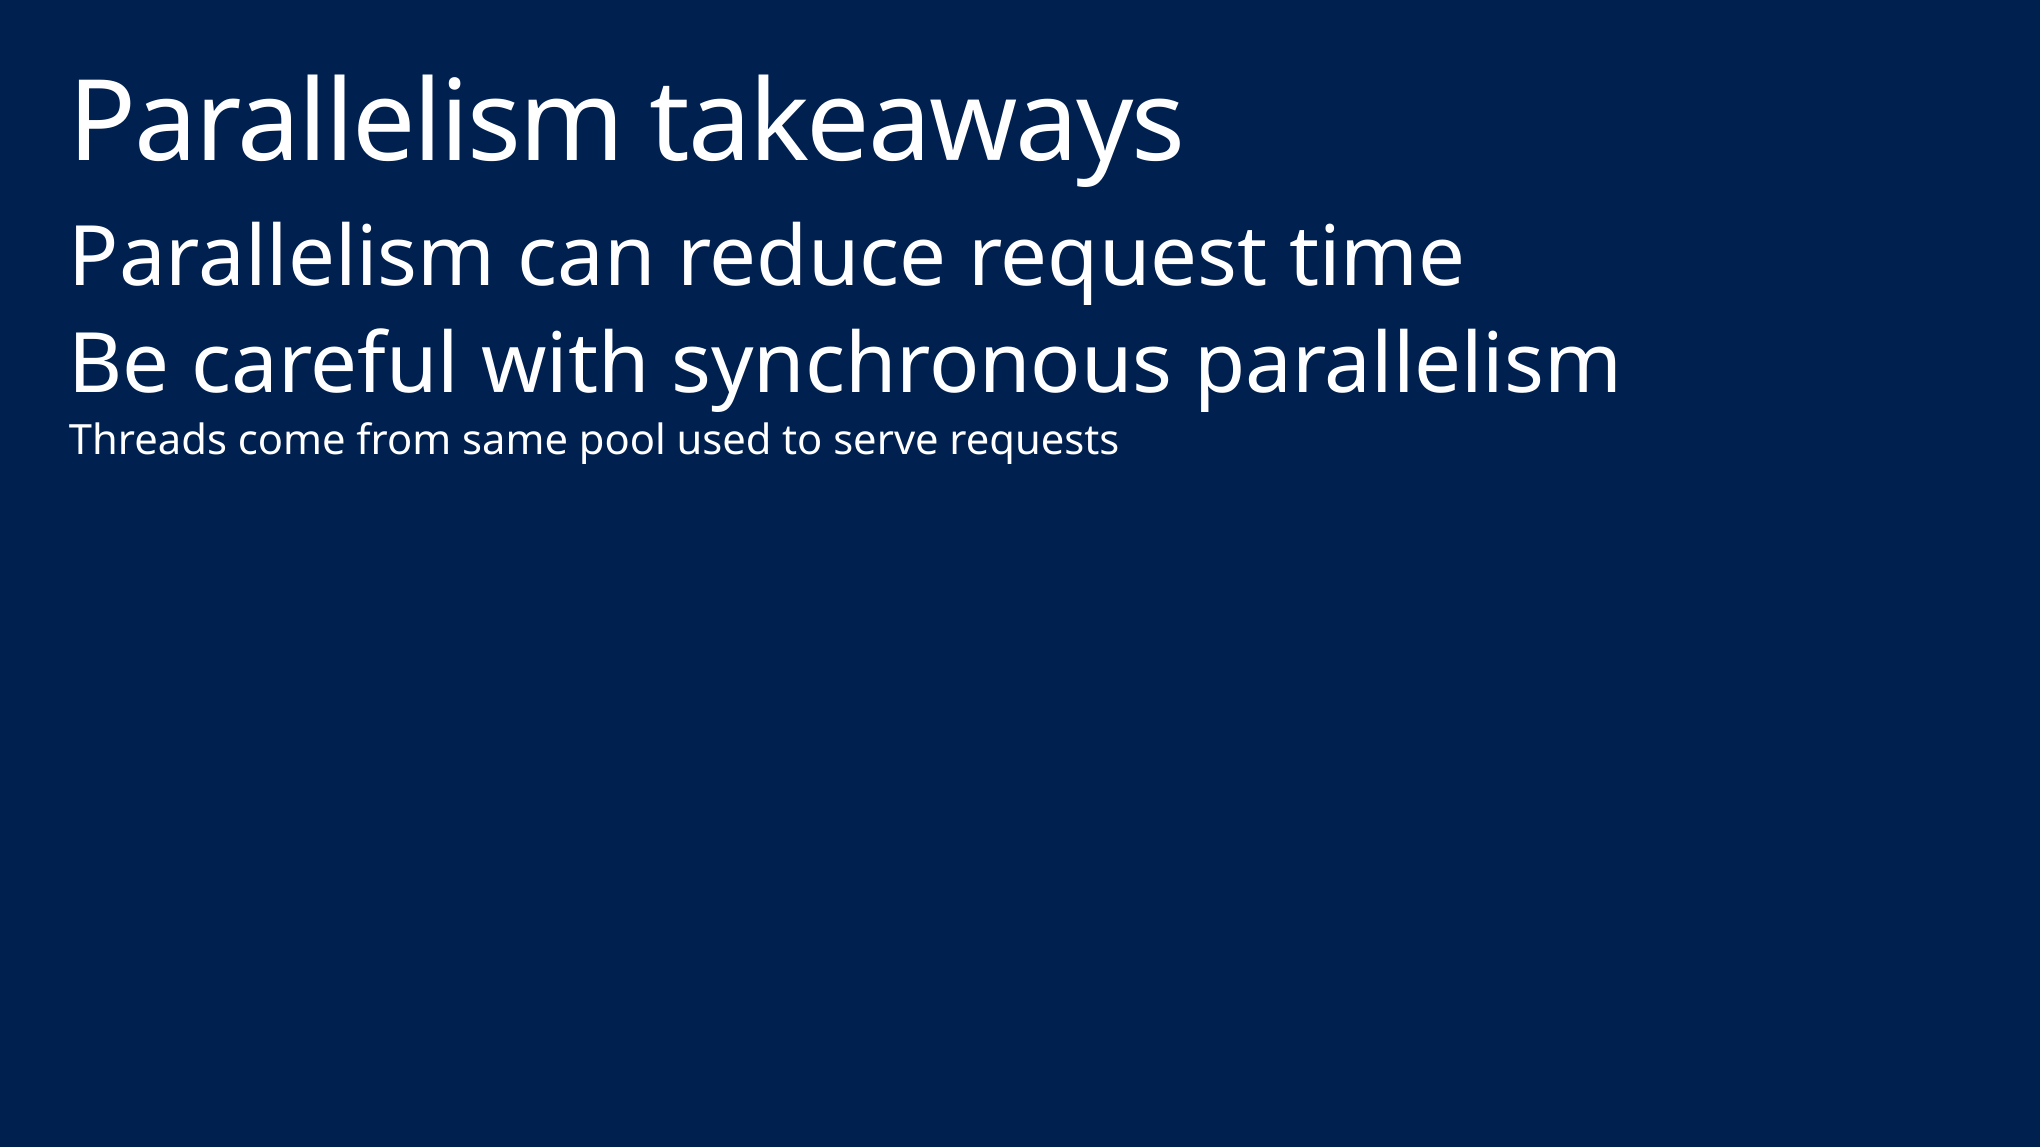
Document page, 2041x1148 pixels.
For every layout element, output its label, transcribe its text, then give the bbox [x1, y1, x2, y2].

title Parallelism takeaways [45, 48, 1996, 198]
list Parallelism can reduce request time Be careful with synchronous parallelism Threads come from same pool used to serve requests [45, 198, 1996, 487]
